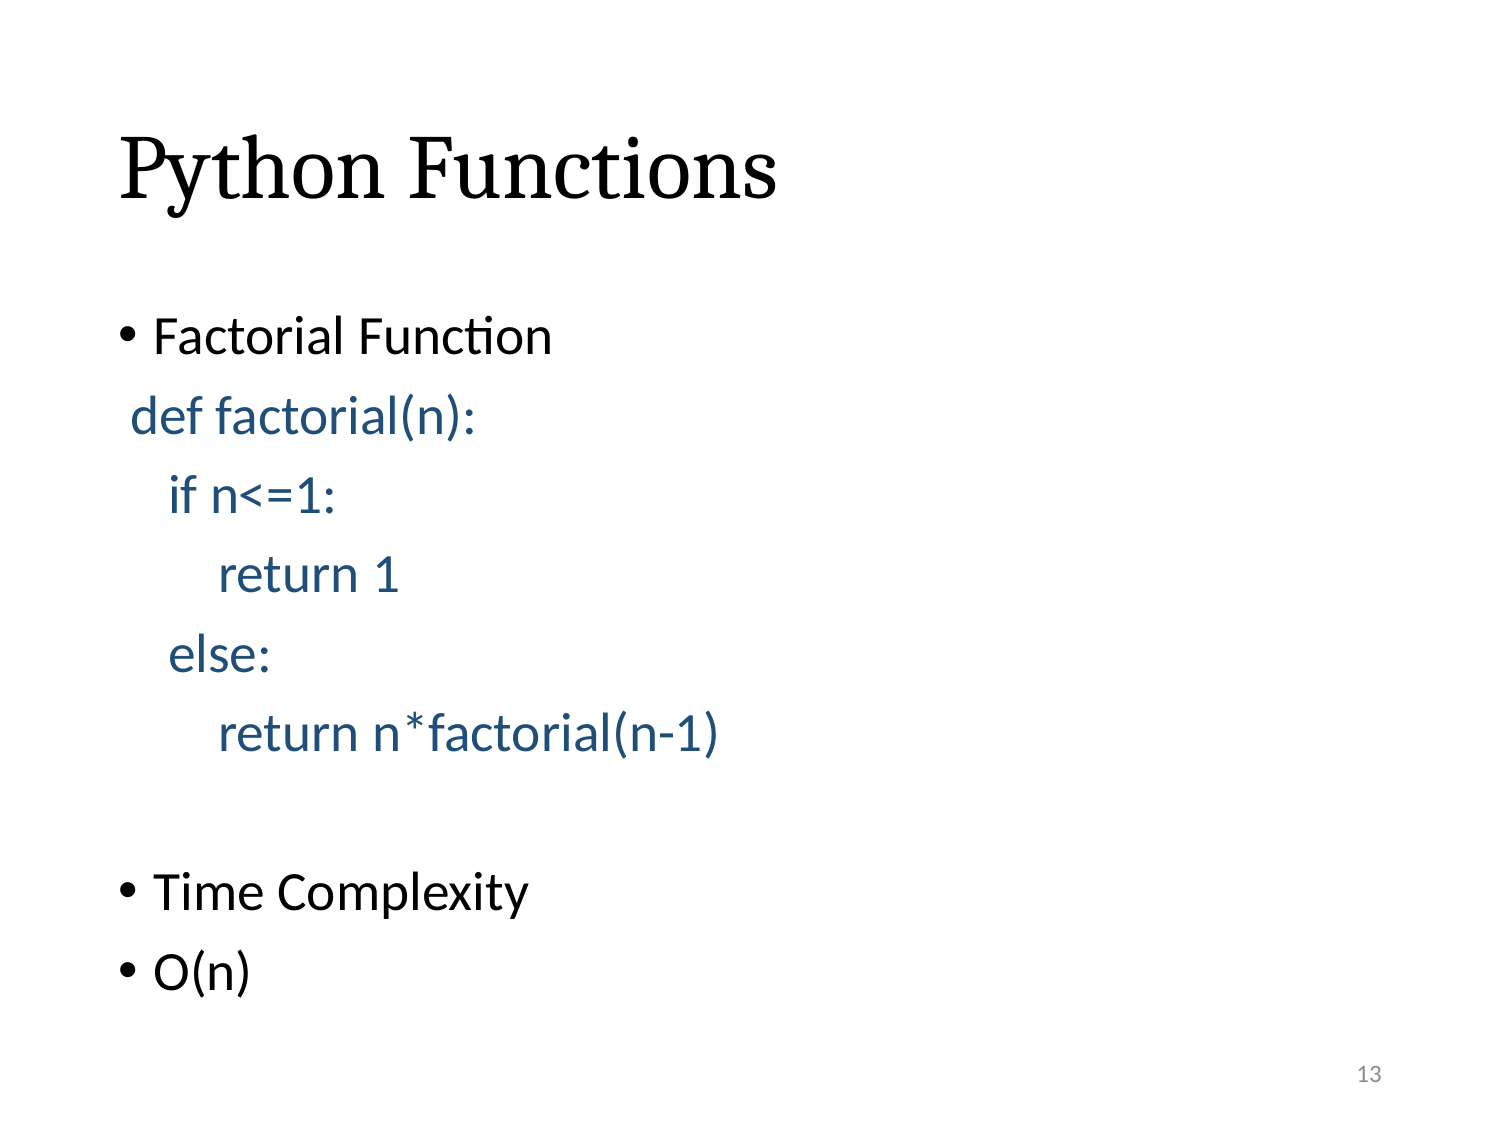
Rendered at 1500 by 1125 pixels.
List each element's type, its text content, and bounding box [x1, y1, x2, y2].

slide_number 13 [1059, 1042, 1397, 1103]
list Factorial Function def factorial(n): if n<=1: return 1 else: return n*factorial(n-1) Time Complexity O(n) [103, 299, 1397, 1014]
title Python Functions [103, 59, 1397, 278]
